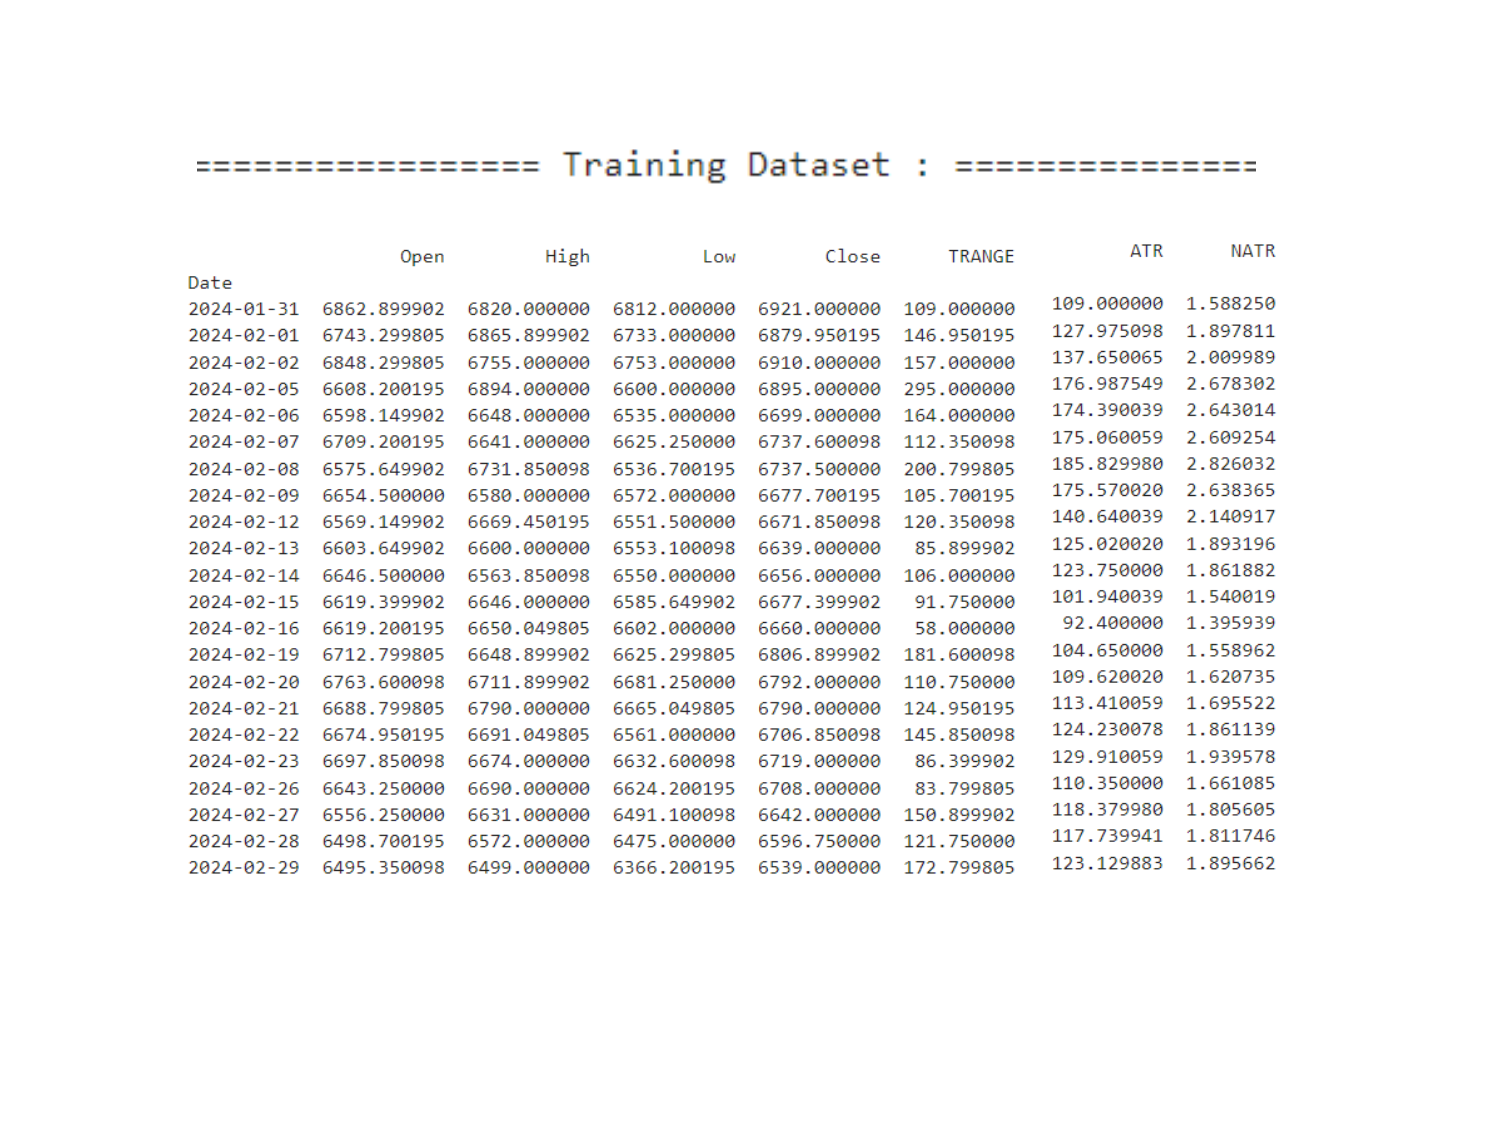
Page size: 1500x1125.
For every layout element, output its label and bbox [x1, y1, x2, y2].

picture [170, 227, 1283, 890]
picture [197, 134, 1256, 186]
